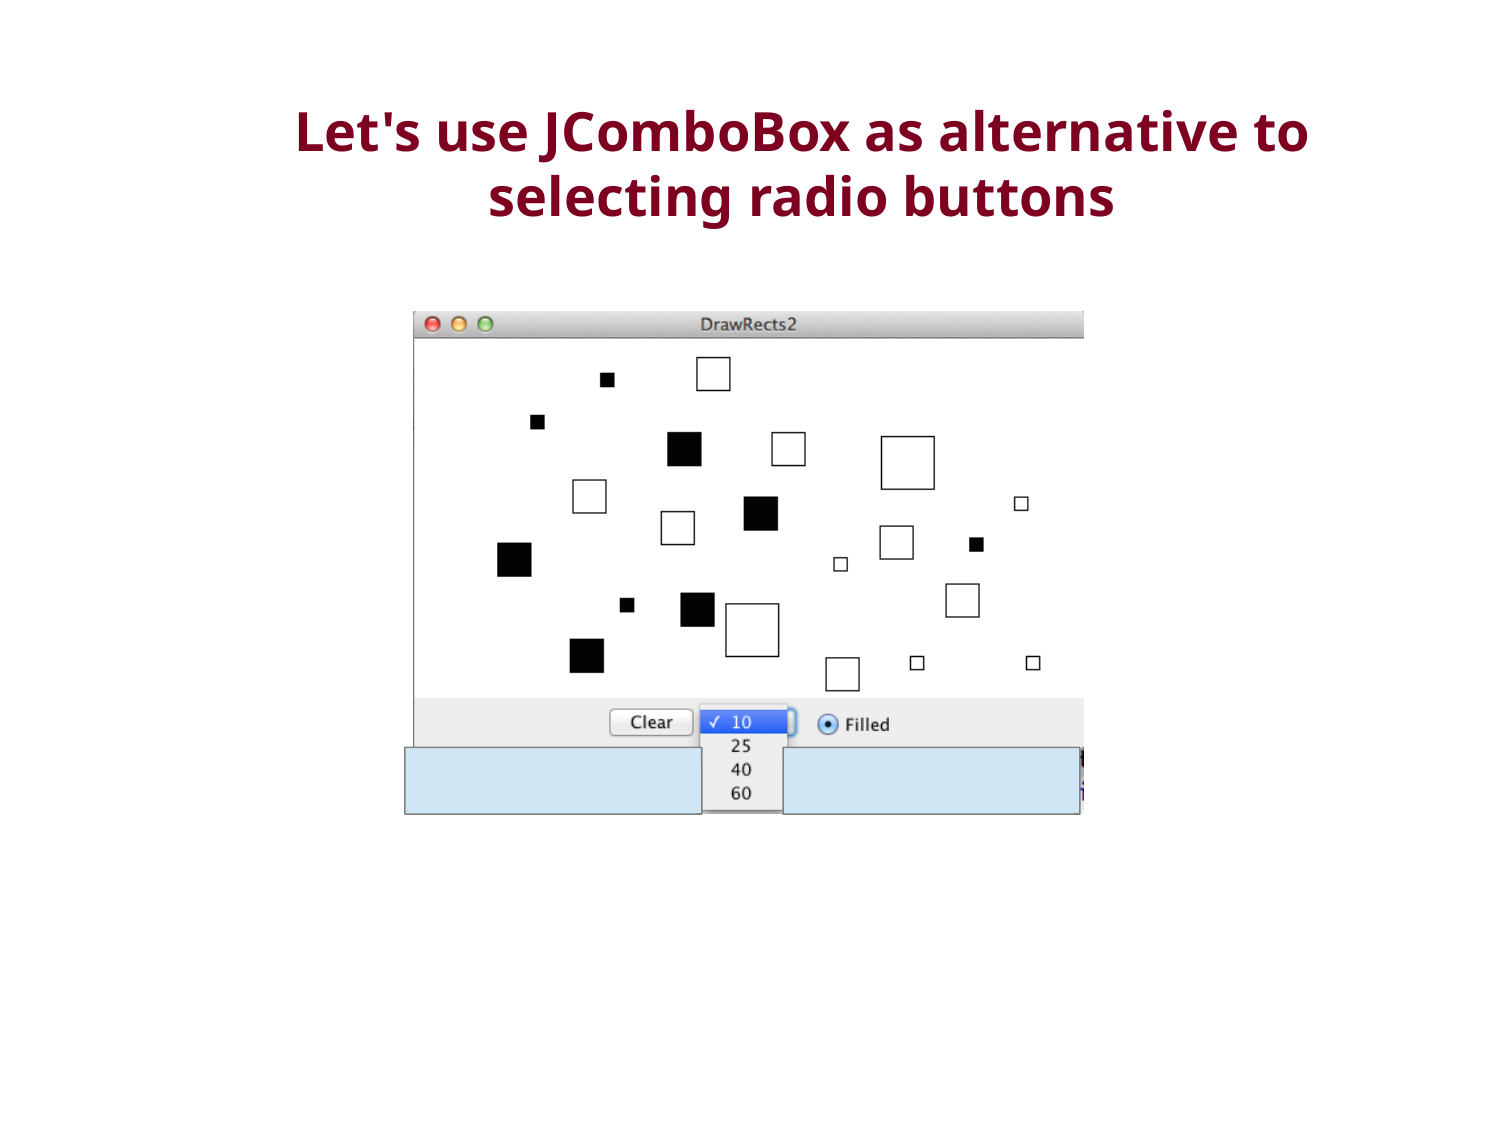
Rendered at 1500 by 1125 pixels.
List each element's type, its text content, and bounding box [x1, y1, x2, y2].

picture [413, 311, 1084, 815]
text_box [404, 747, 408, 815]
text_box Let's use JComboBox as alternative to selecting radio buttons [179, 90, 1425, 235]
